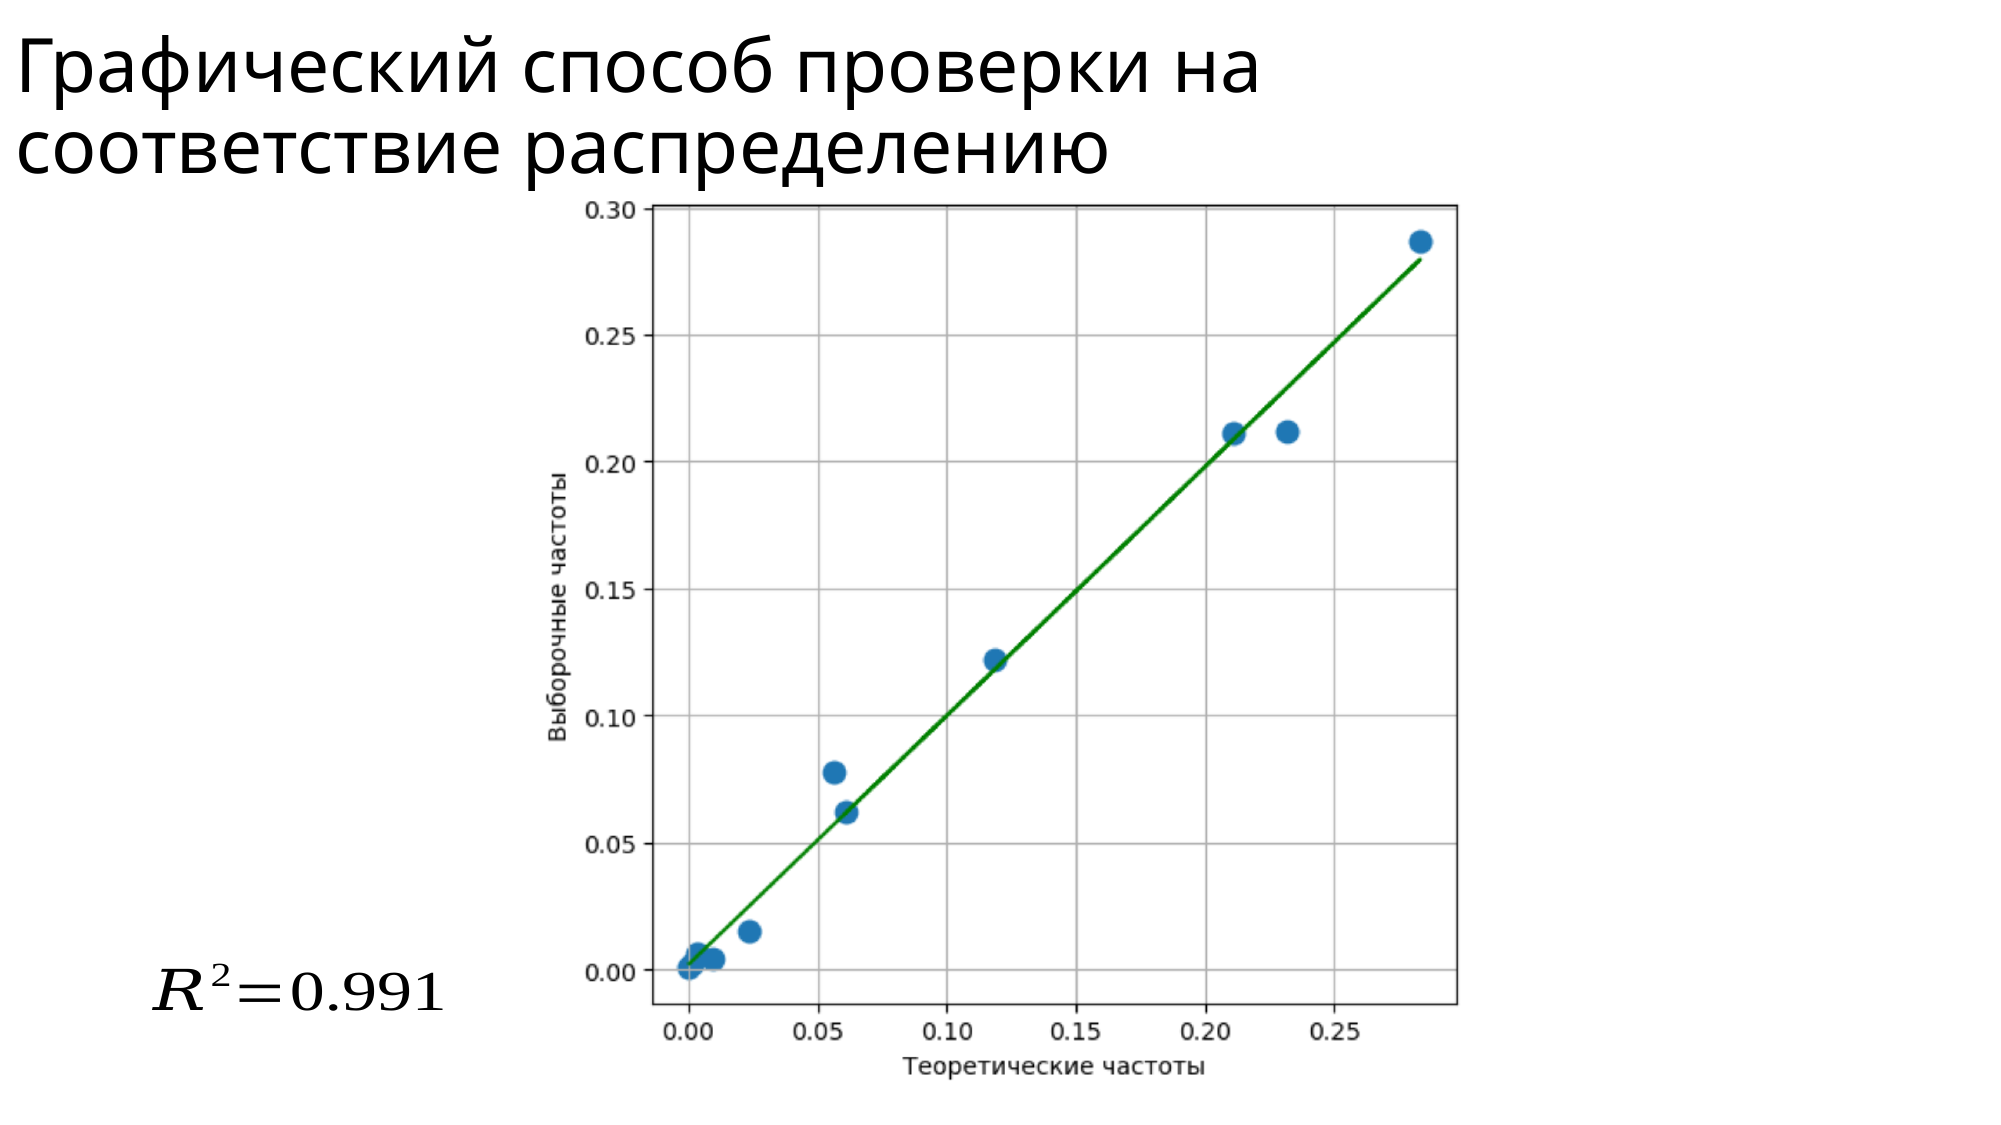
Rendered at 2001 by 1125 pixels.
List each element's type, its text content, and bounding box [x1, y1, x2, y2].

title Графический способ проверки на соответствие распределению [0, 0, 1526, 218]
picture [536, 195, 1464, 1081]
